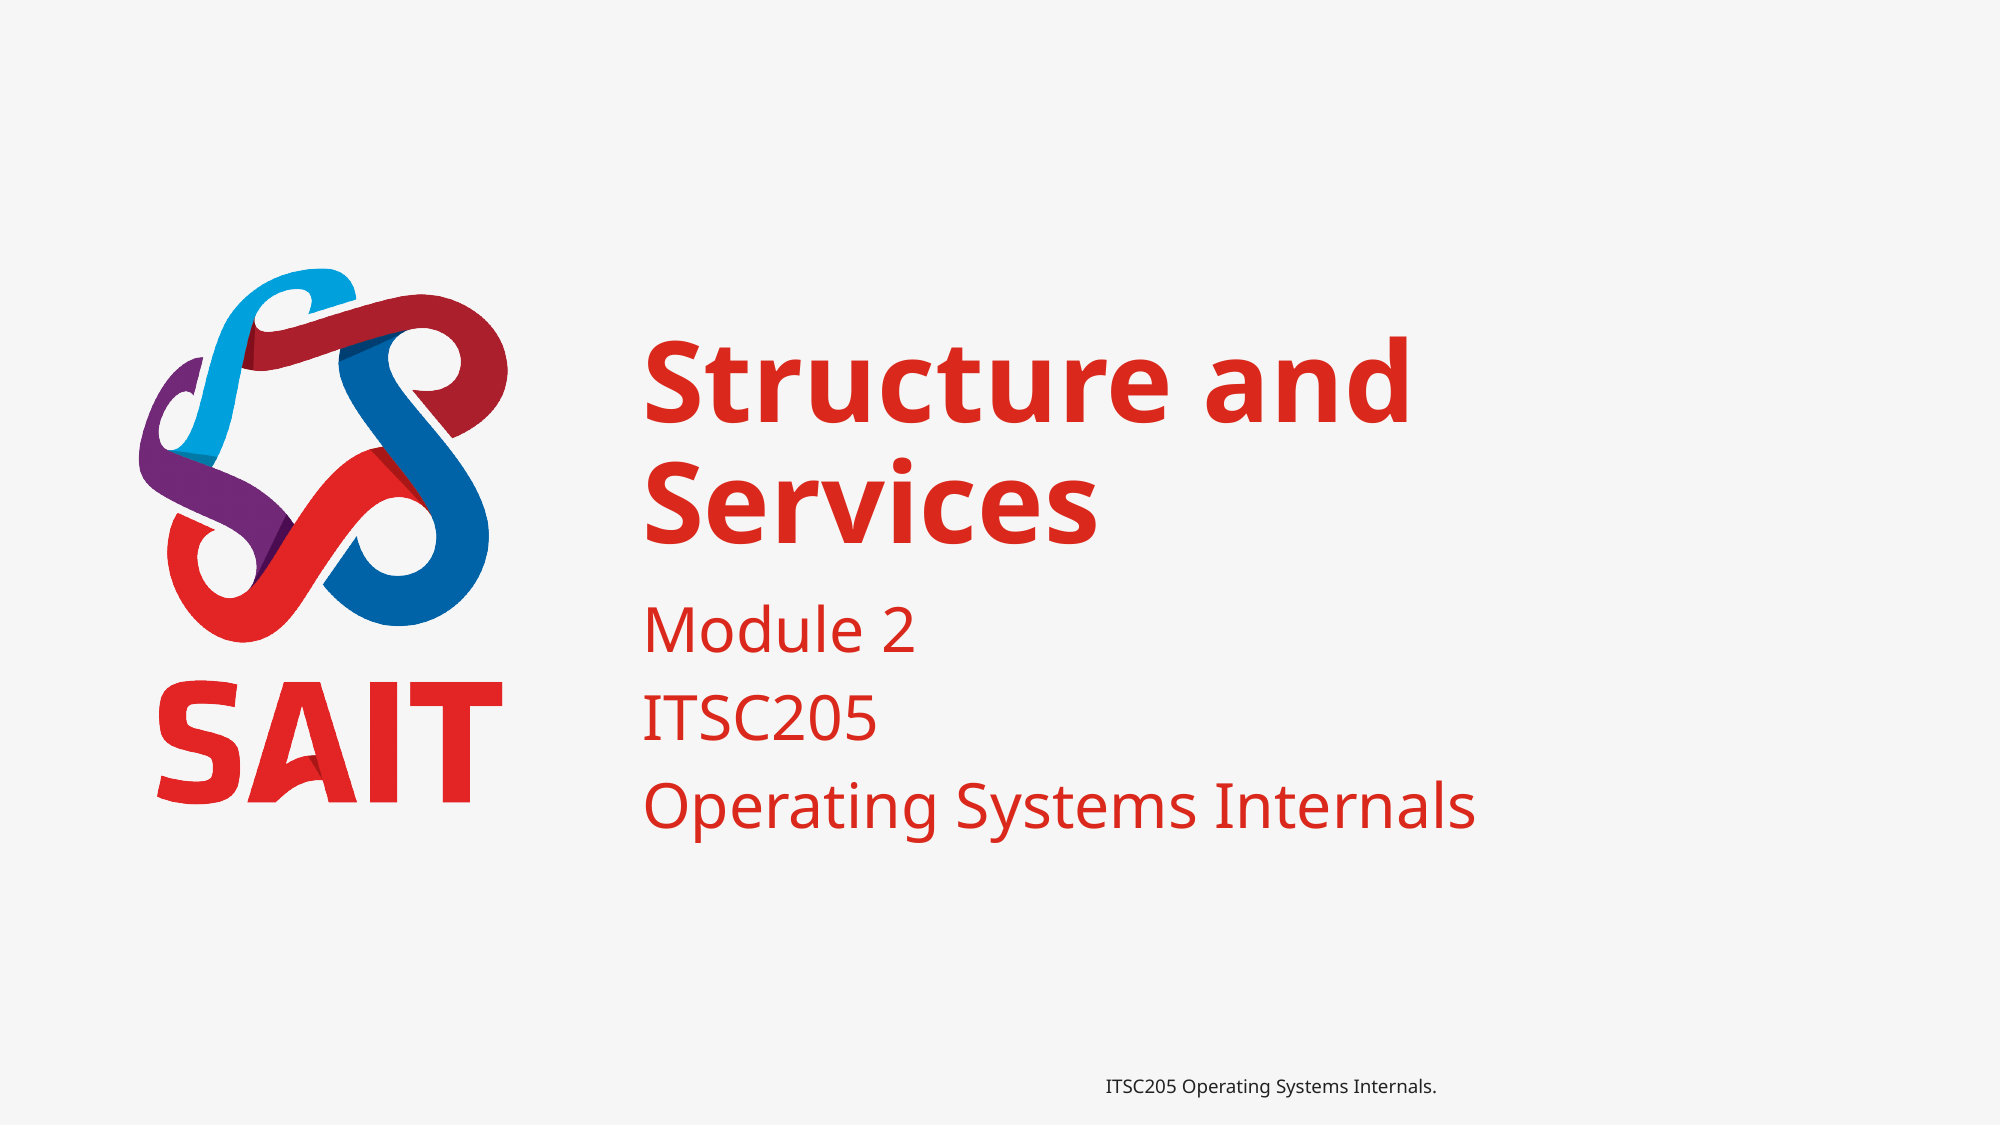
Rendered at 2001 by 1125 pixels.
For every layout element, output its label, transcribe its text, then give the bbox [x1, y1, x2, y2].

footer ITSC205 Operating Systems Internals. [858, 1048, 1690, 1109]
picture [18, 148, 628, 923]
subtitle Module 2 ITSC205 Operating Systems Internals [627, 590, 1750, 863]
title Structure and Services [627, 184, 1750, 576]
